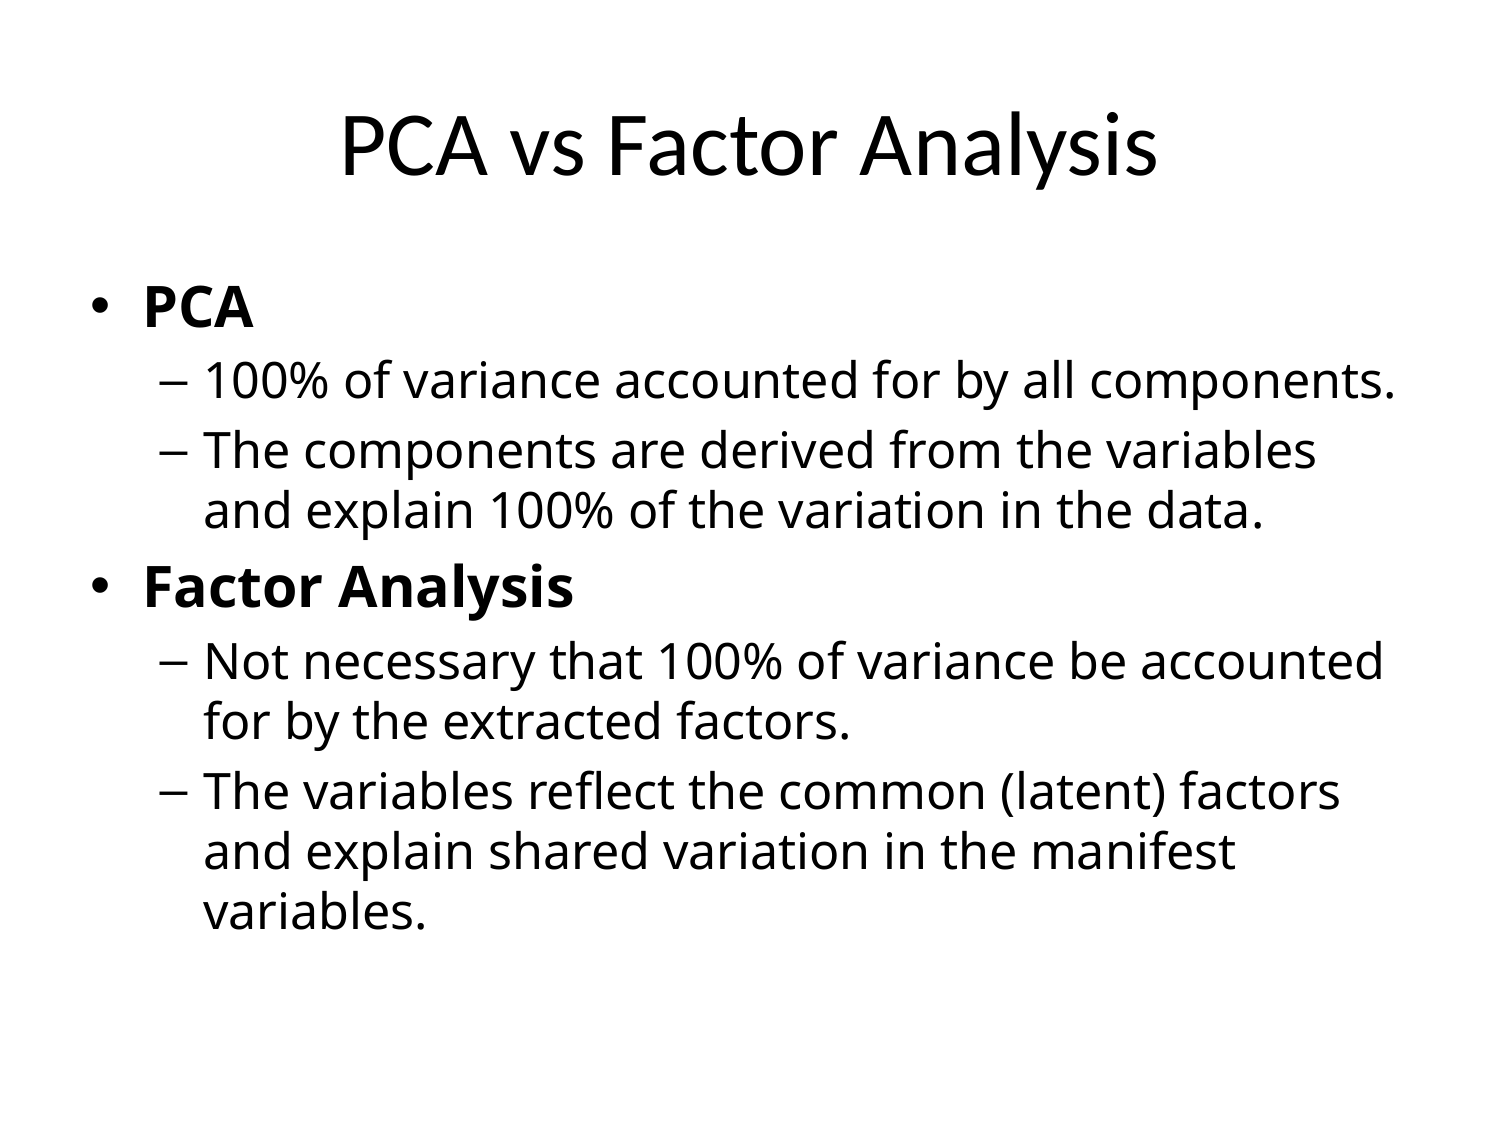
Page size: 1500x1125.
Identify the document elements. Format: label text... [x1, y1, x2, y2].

list PCA 100% of variance accounted for by all components. The components are derived from the variables and explain 100% of the variation in the data. Factor Analysis Not necessary that 100% of variance be accounted for by the extracted factors. The variables reflect the common (latent) factors and explain shared variation in the manifest variables. [75, 262, 1425, 1005]
title PCA vs Factor Analysis [75, 45, 1425, 233]
